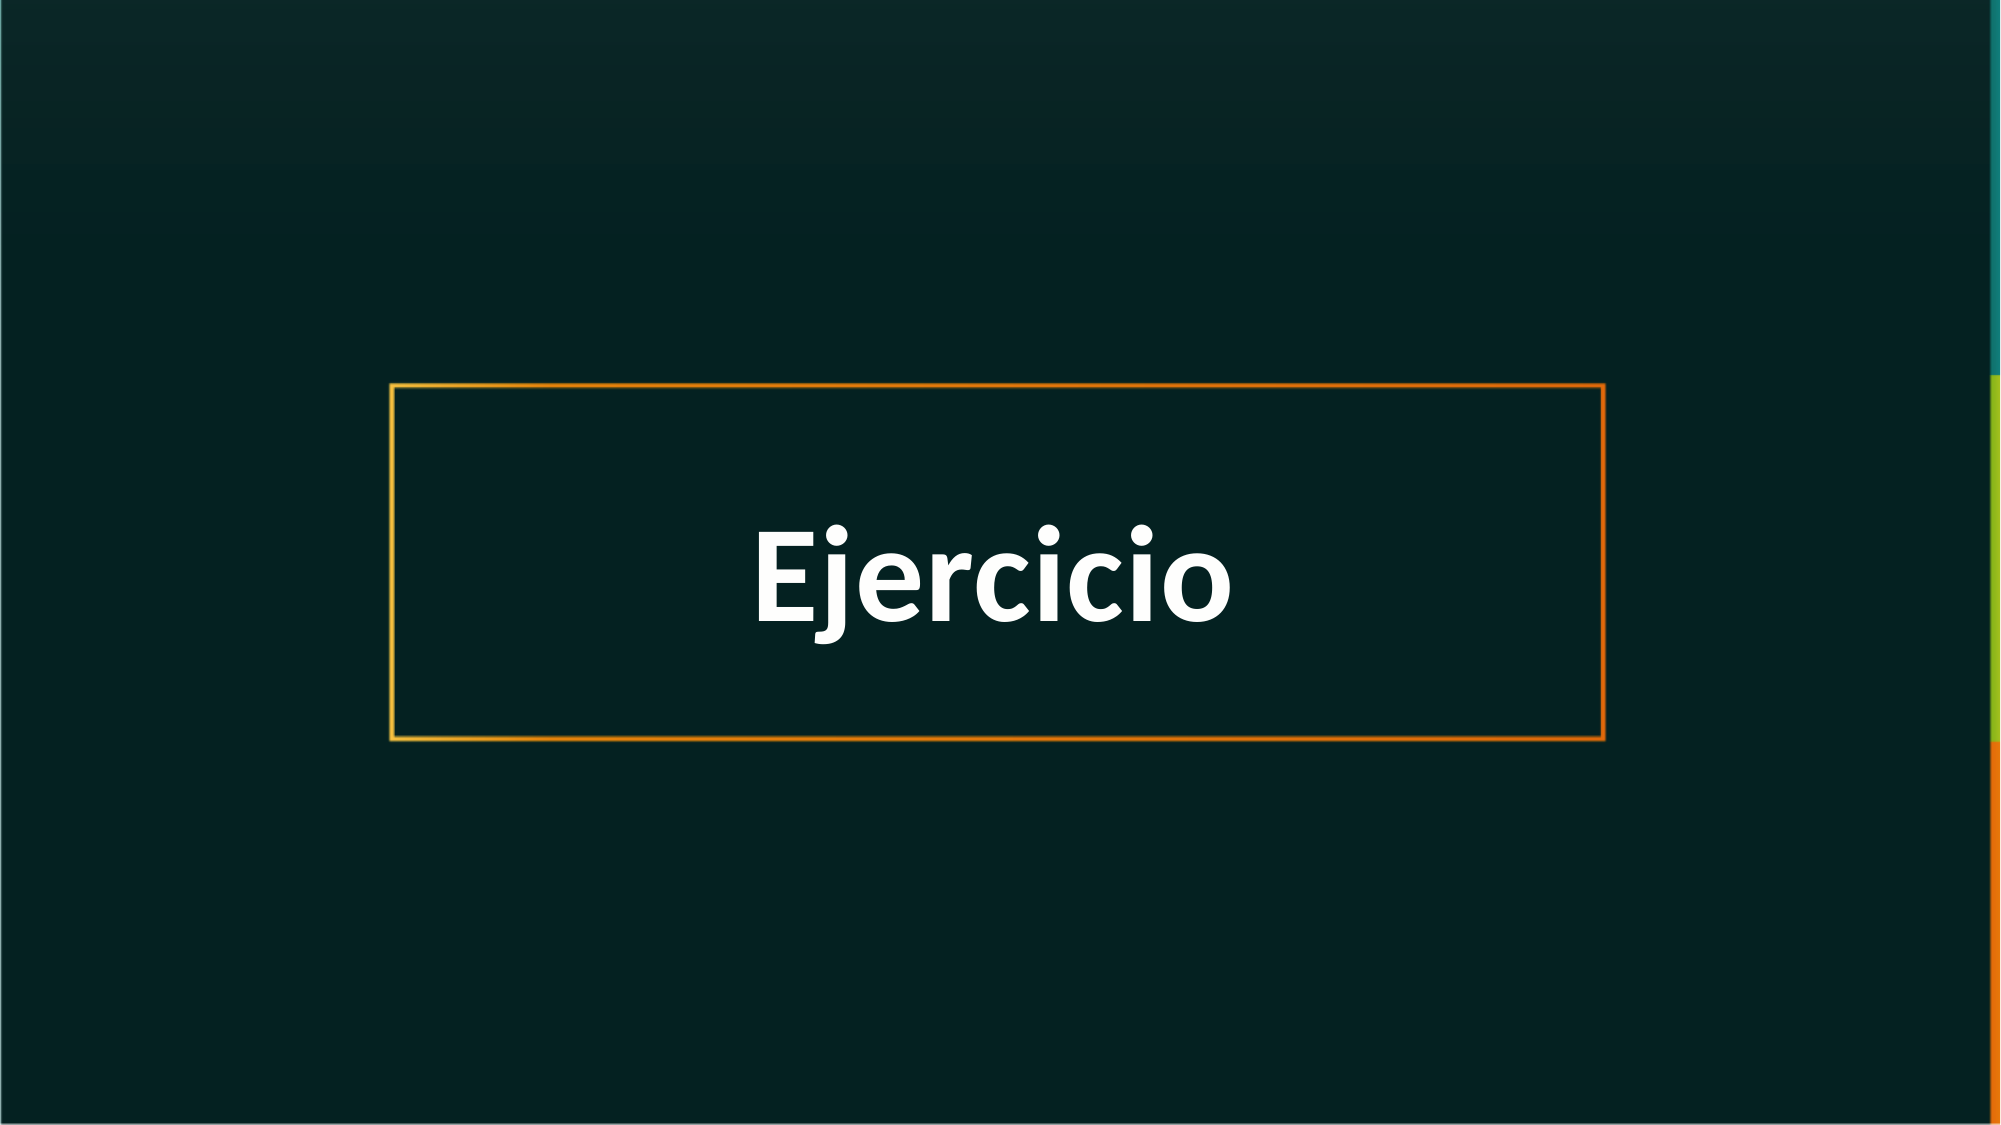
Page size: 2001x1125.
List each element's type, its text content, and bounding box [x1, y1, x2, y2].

text_box Ejercicio [736, 476, 1251, 657]
picture [0, 0, 2001, 1125]
